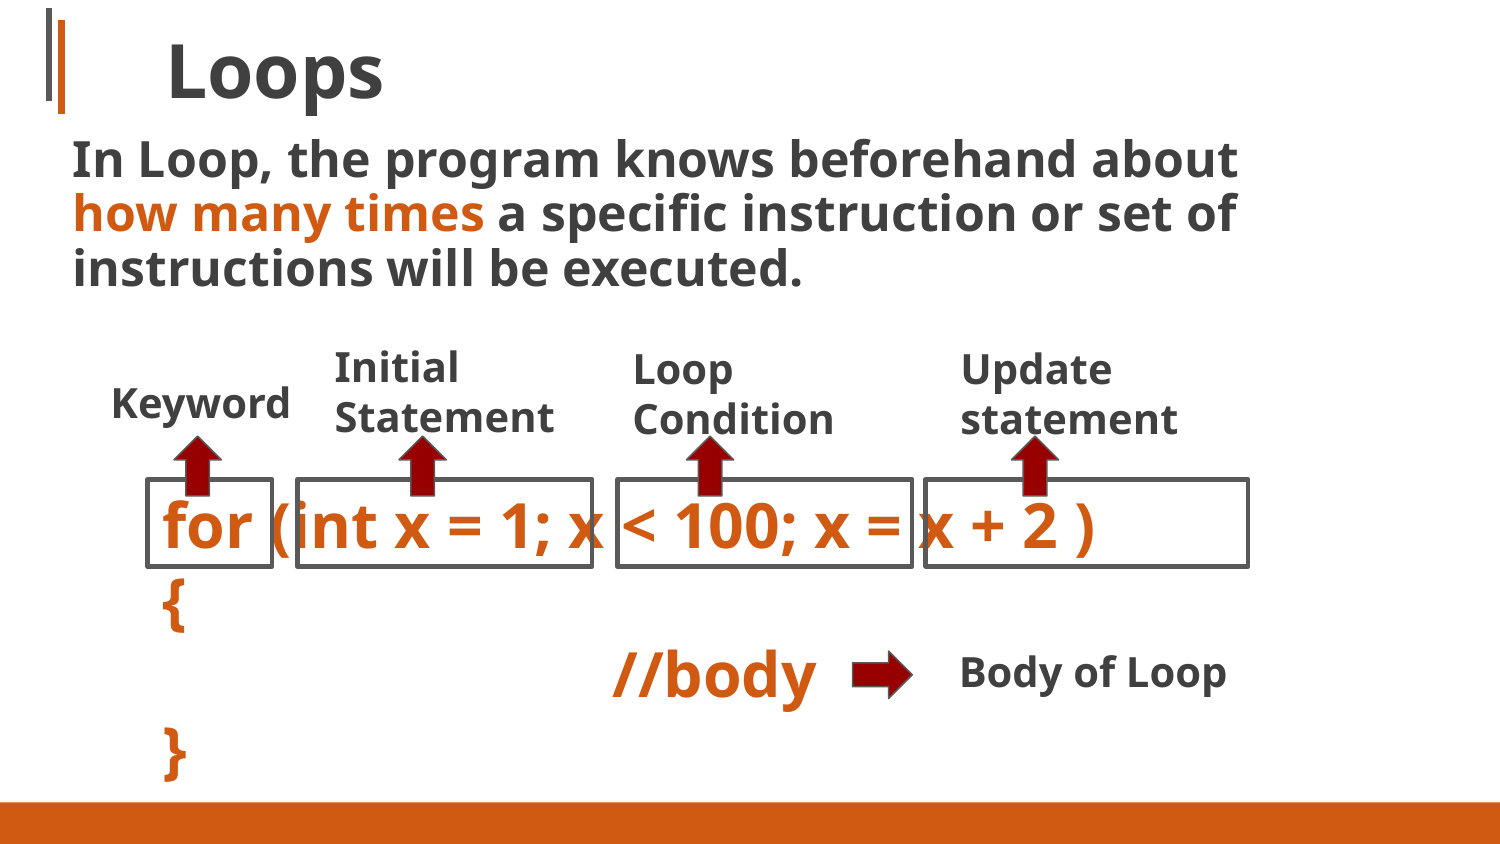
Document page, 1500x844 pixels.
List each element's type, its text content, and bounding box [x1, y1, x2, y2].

text_box Body of Loop [943, 631, 1434, 719]
text_box [398, 436, 447, 496]
text_box [173, 436, 222, 496]
text_box Loop Condition [617, 327, 913, 415]
text_box [0, 802, 1500, 844]
title Loops [0, 0, 1500, 130]
text_box [852, 651, 913, 699]
text_box [686, 436, 734, 496]
text_box [147, 479, 273, 567]
text_box Initial Statement [319, 325, 615, 413]
text_box Update statement [945, 327, 1435, 415]
text_box [617, 479, 913, 567]
text_box [925, 479, 1248, 567]
text_box Keyword [95, 361, 391, 449]
text_box [297, 479, 593, 567]
text_box [1011, 436, 1059, 496]
text_box for (int x = 1; x < 100; x = x + 2 ) { //body } [147, 470, 1397, 576]
text_box In Loop, the program knows beforehand about how many times a specific instruction or set of instructions will be executed. [61, 123, 1336, 321]
